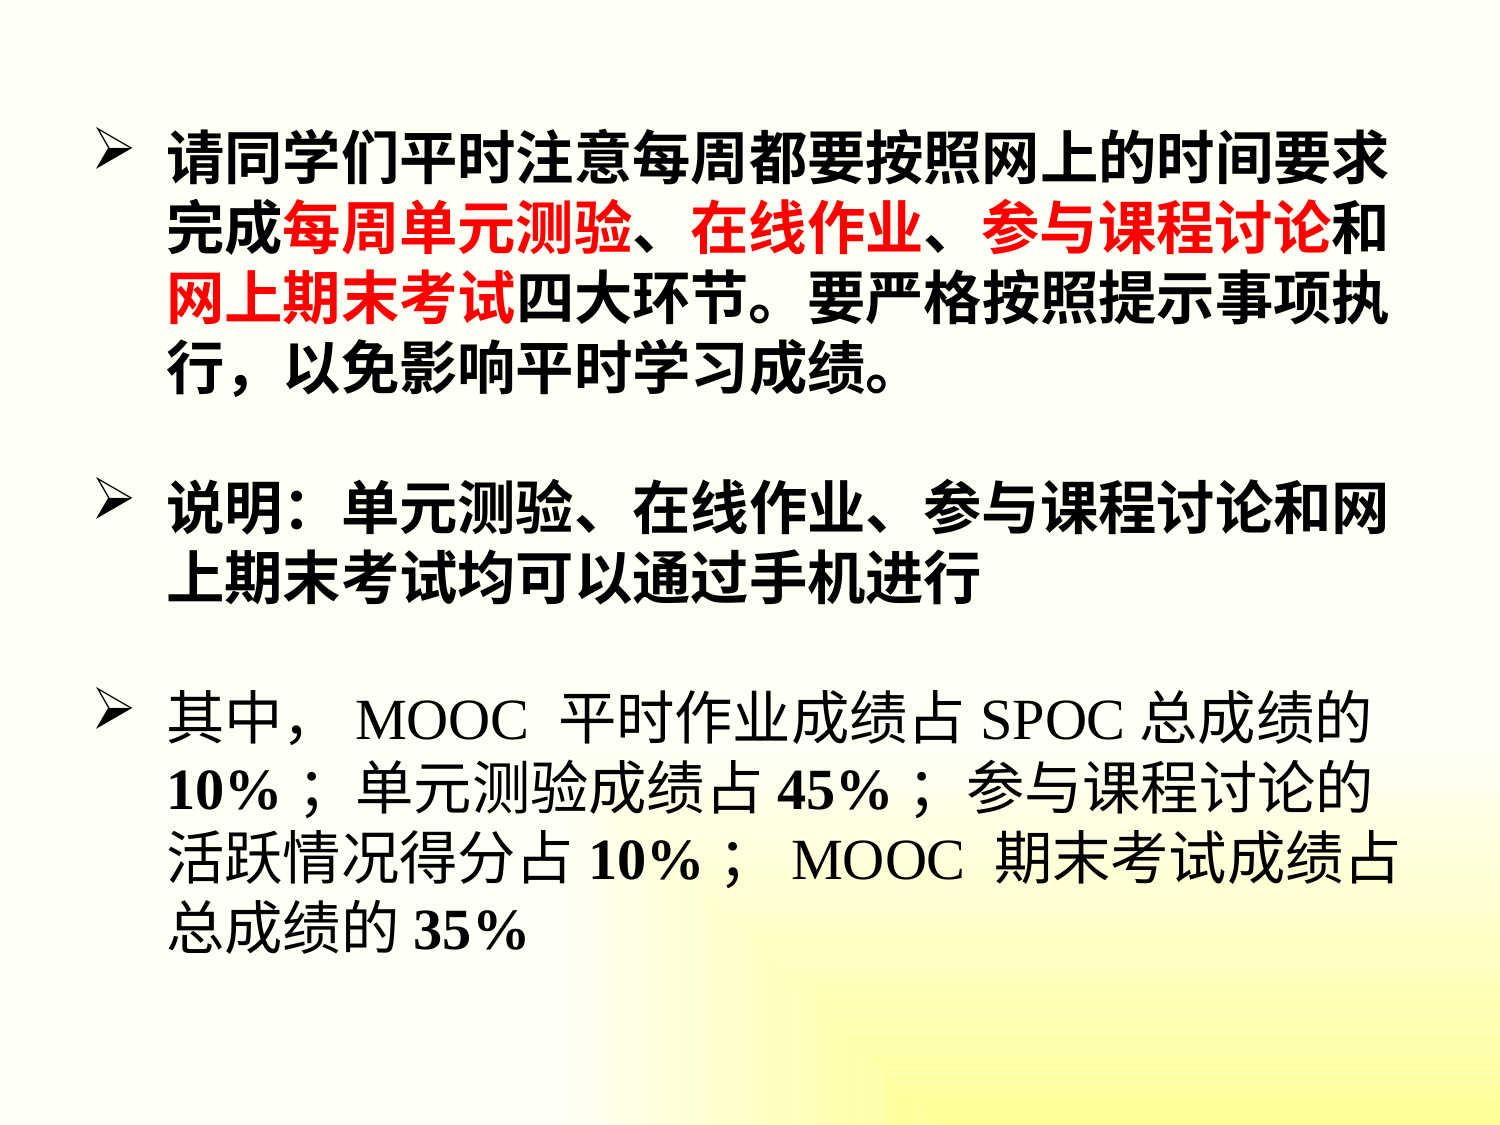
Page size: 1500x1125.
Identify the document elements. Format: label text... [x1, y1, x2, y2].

text_box 请同学们平时注意每周都要按照网上的时间要求完成每周单元测验、在线作业、参与课程讨论和网上期末考试四大环节。要严格按照提示事项执行，以免影响平时学习成绩。 说明：单元测验、在线作业、参与课程讨论和网上期末考试均可以通过手机进行 其中，MOOC 平时作业成绩占SPOC总成绩的10%；单元测验成绩占45%；参与课程讨论的活跃情况得分占10%；MOOC 期末考试成绩占总成绩的35% [76, 113, 1436, 969]
